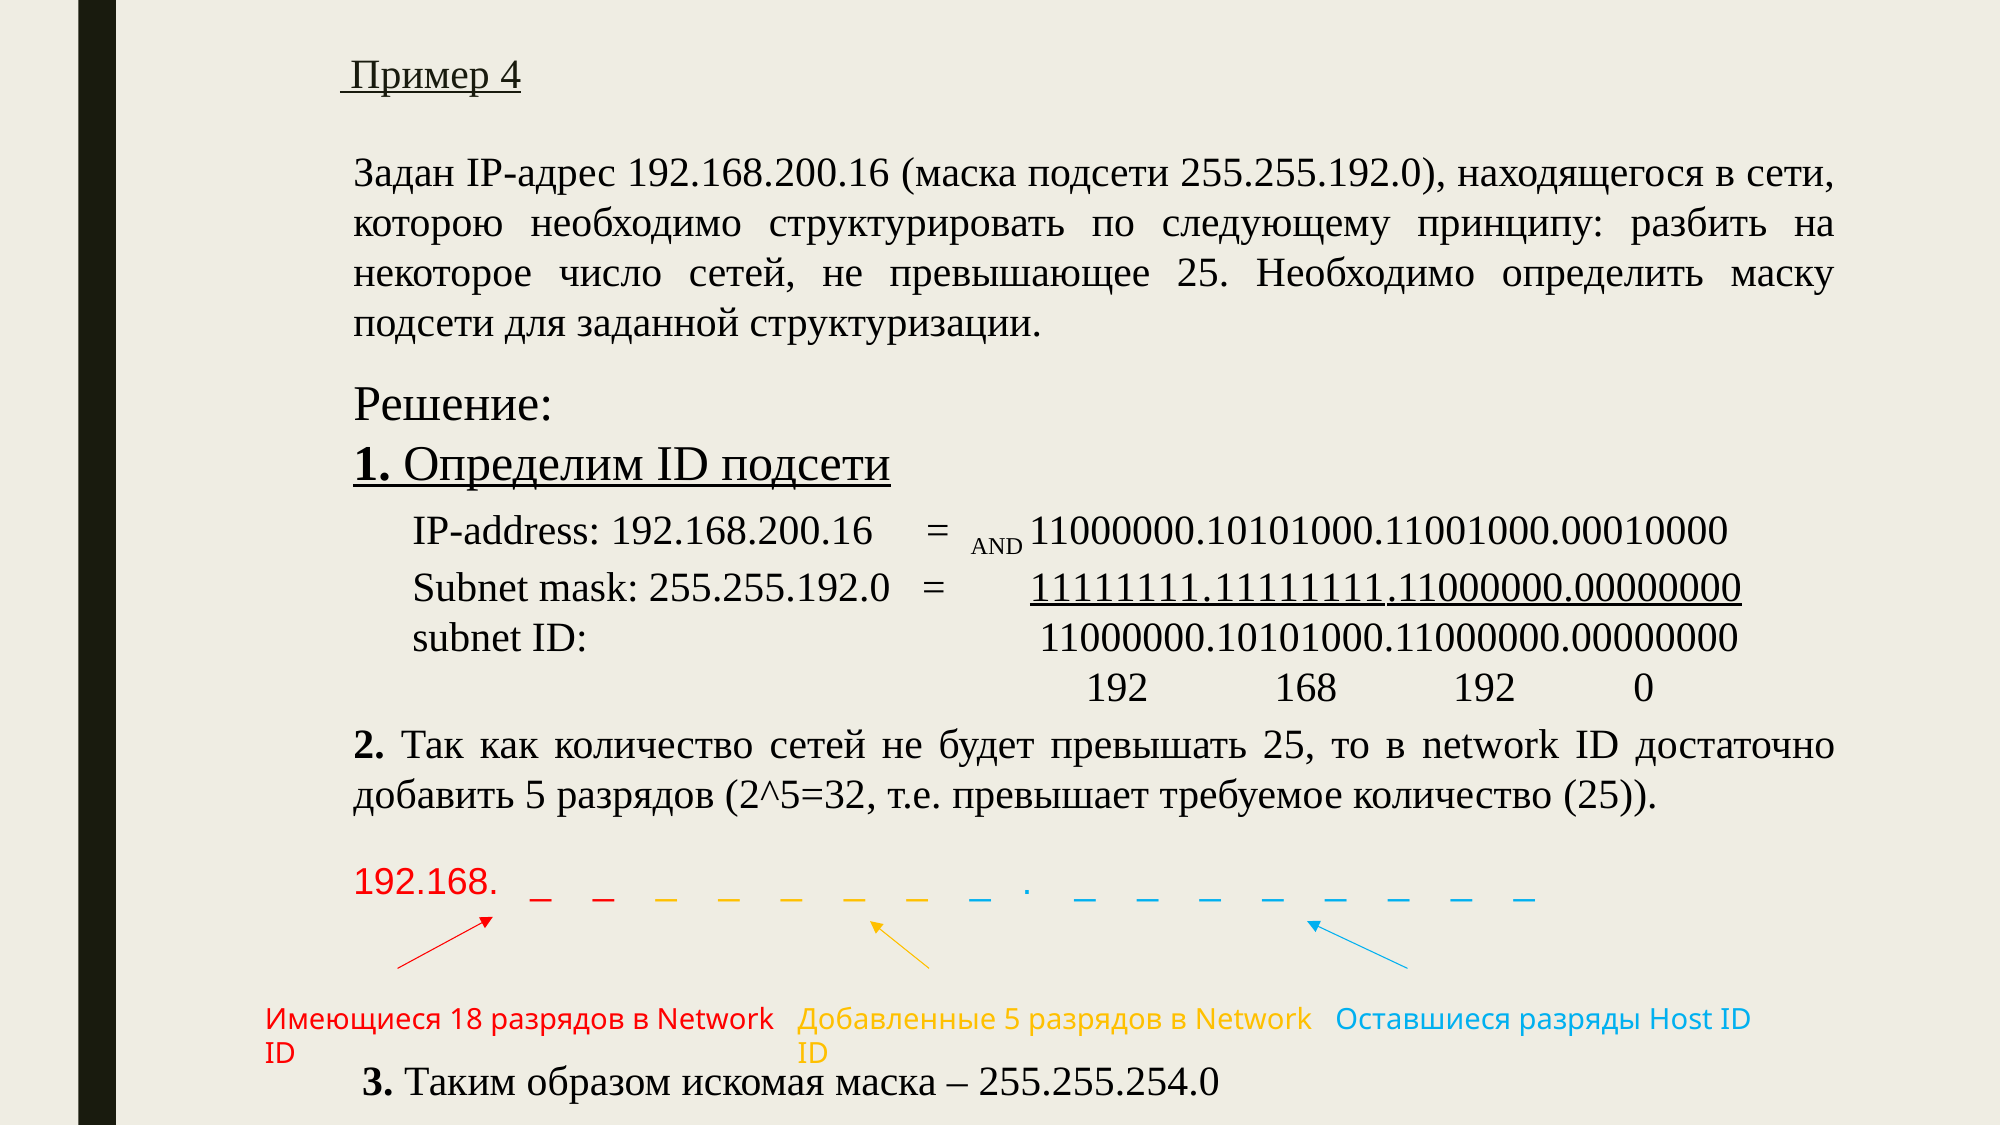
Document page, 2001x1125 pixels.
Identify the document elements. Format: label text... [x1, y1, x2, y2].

text_box 3. Таким образом искомая маска – 255.255.254.0 [347, 1046, 1669, 1112]
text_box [1307, 921, 1408, 969]
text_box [397, 916, 493, 969]
title Пример 4 [324, 45, 1675, 161]
text_box Добавленные 5 разрядов в Network ID [783, 992, 1339, 1046]
text_box 2. Так как количество сетей не будет превышать 25, то в network ID достаточно добавить 5 разрядов (2^5=32, т.е. превышает требуемое количество (25)). 192.168. _ _ _ _ _ _ _ _ . _ _ _ _ _ _ _ _ [338, 709, 1850, 955]
text_box IP-address: 192.168.200.16 = AND 11000000.10101000.11001000.00010000 Subnet mask: 255.255.192.0 = 11111111.11111111.11000000.00000000 subnet ID: 11000000.10101000.11000000.00000000 192 168 192 0 [397, 495, 1766, 709]
text_box Задан IP-адрес 192.168.200.16 (маска подсети 255.255.192.0), находящегося в сети, которою необходимо структурировать по следующему принципу: разбить на некоторое число сетей, не превышающее 25. Необходимо определить маску подсети для заданной структуризации. Решение: 1. Определим ID подсети [338, 137, 1850, 499]
text_box Имеющиеся 18 разрядов в Network ID [249, 992, 783, 1078]
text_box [869, 921, 930, 969]
text_box Оставшиеся разряды Host ID [1339, 992, 1768, 1043]
